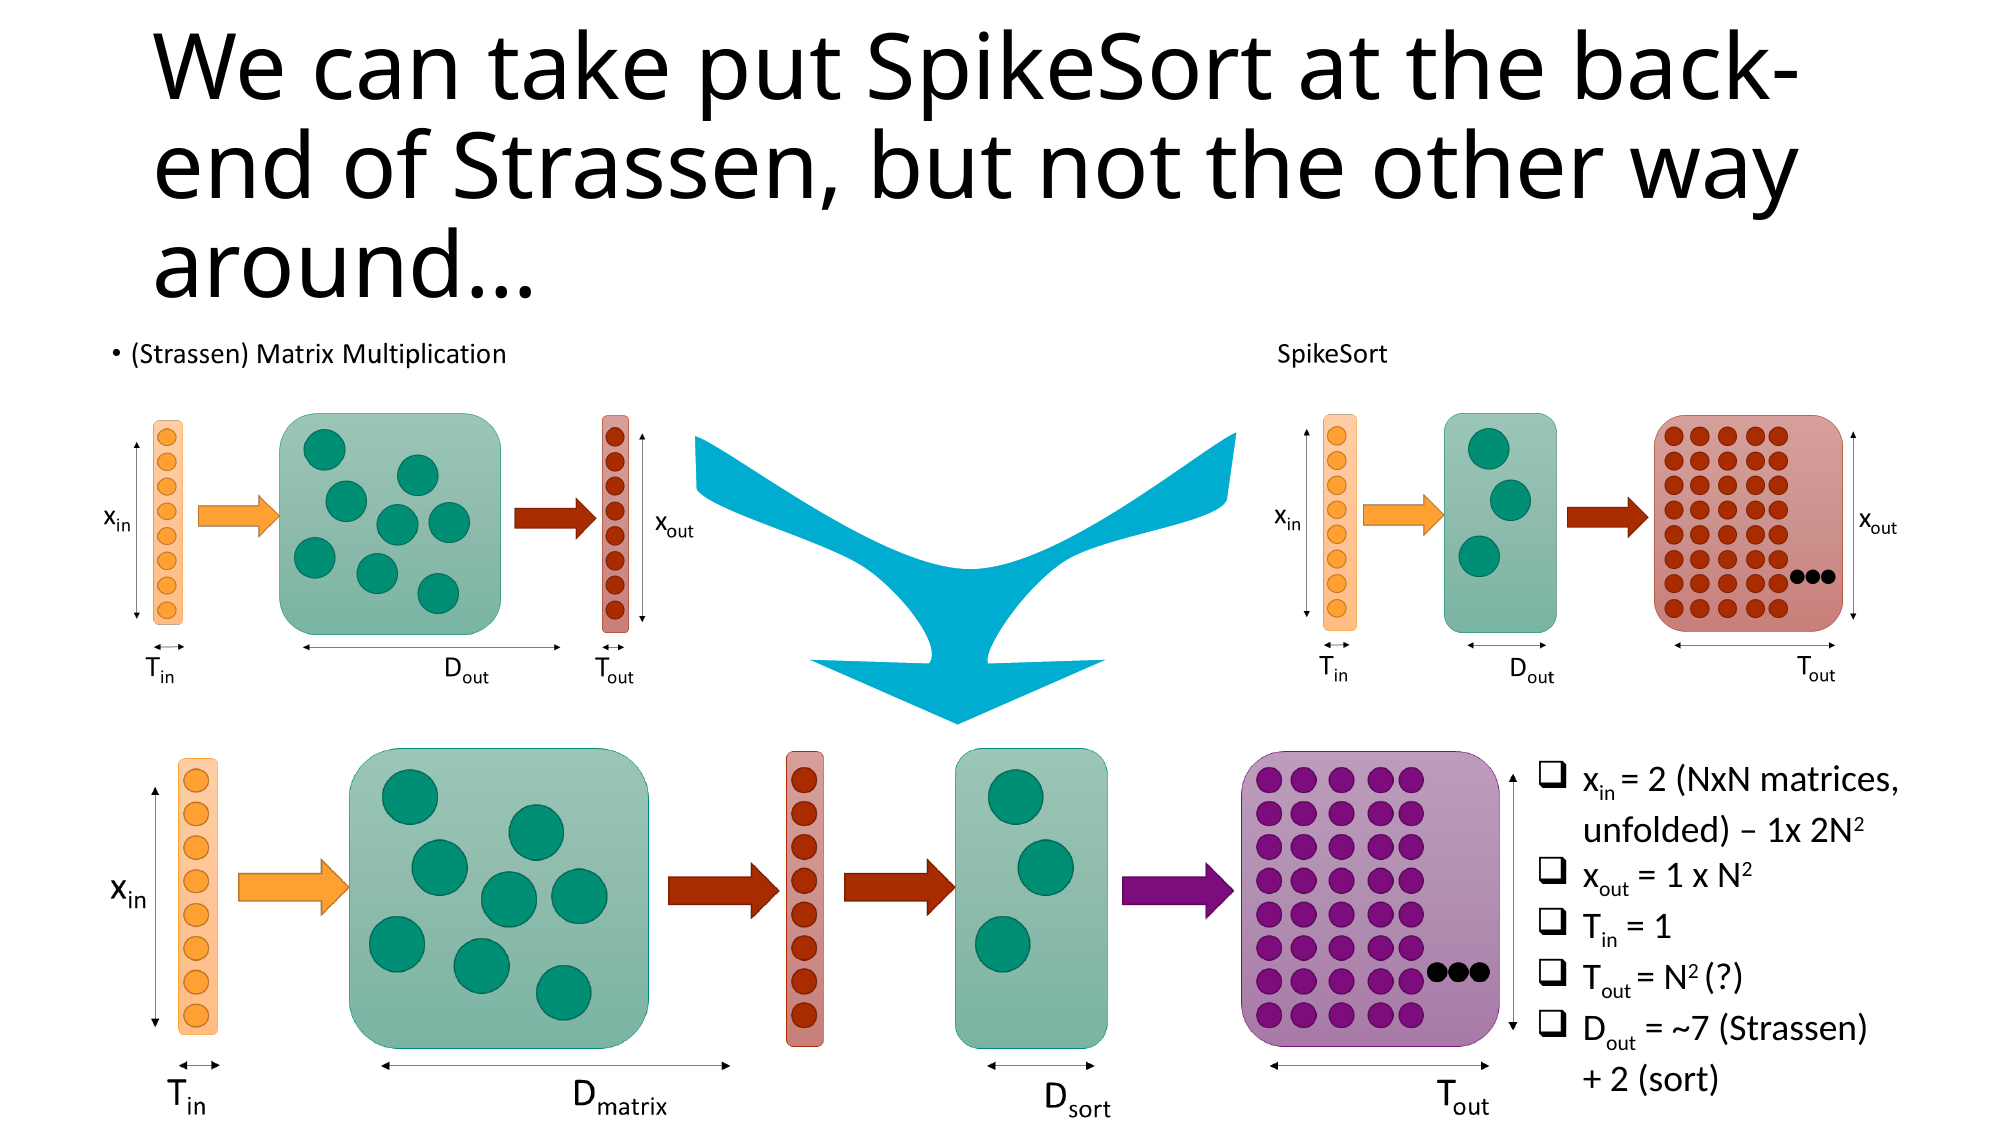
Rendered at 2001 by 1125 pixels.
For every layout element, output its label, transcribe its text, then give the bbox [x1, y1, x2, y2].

title We can take put SpikeSort at the back-end of Strassen, but not the other way around… [137, 59, 1863, 278]
text_box [711, 427, 1241, 729]
picture [1255, 326, 1908, 702]
picture [85, 326, 711, 702]
text_box xin = 2 (NxN matrices, unfolded) – 1x 2N2 xout = 1 x N2 Tin = 1 Tout = N2 (?) Dout = ~7 (Strassen) + 2 (sort) [1521, 746, 2000, 1125]
picture [85, 748, 1522, 1125]
